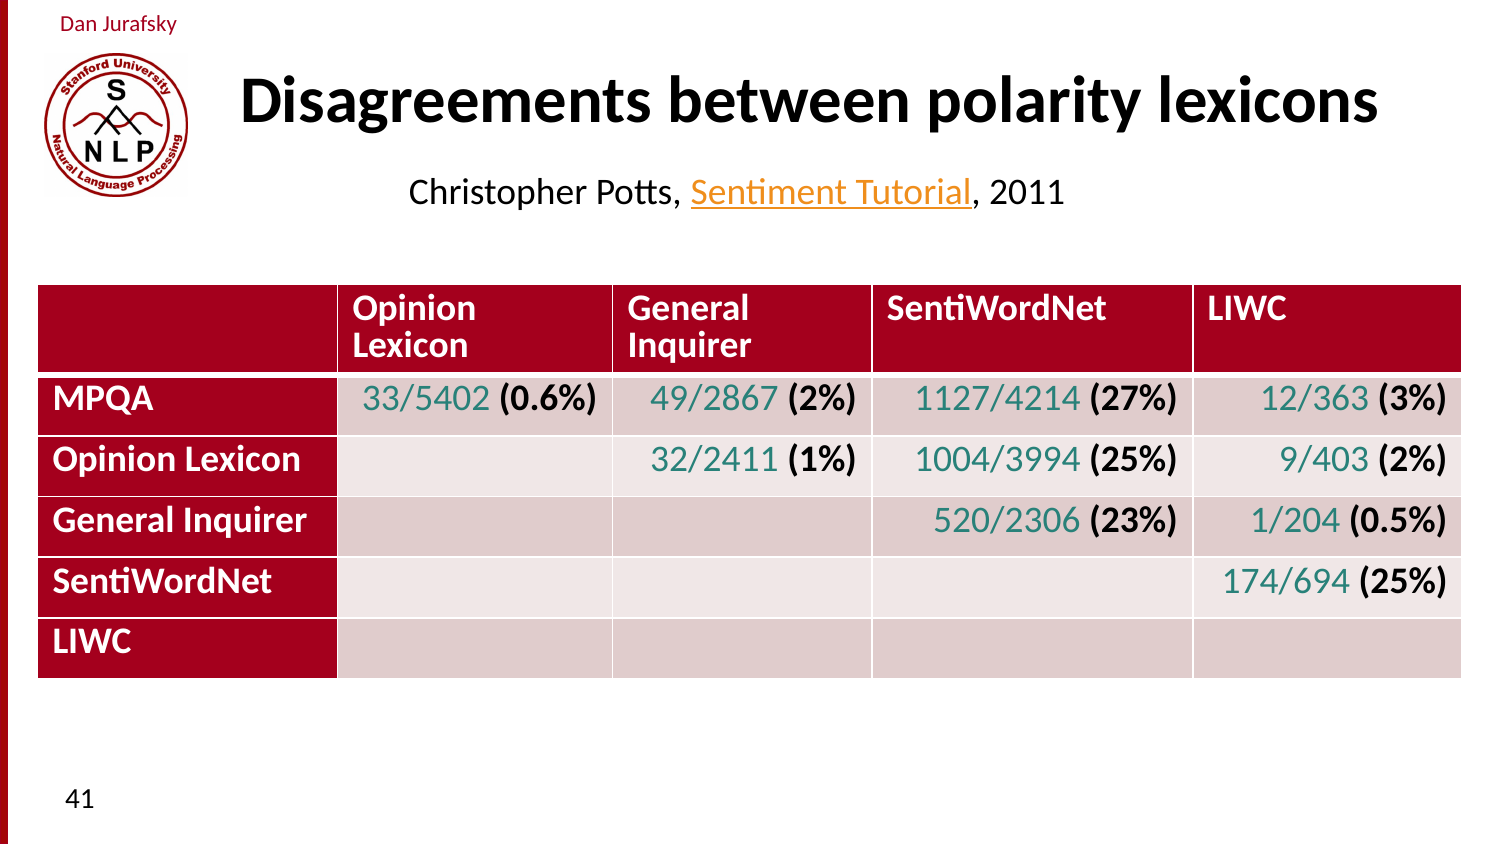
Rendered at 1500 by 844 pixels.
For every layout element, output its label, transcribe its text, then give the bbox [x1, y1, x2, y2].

table_cell [1194, 619, 1461, 678]
table_cell [338, 619, 612, 678]
table_cell [613, 558, 871, 617]
text_box Christopher Potts, Sentiment Tutorial, 2011 [394, 159, 1089, 220]
table_cell [338, 558, 612, 617]
table_cell 1004/3994 (25%) [873, 437, 1192, 496]
table_cell LIWC [38, 619, 337, 678]
table_cell 49/2867 (2%) [613, 378, 871, 435]
slide_number 41 [49, 771, 376, 829]
table_header Opinion Lexicon [338, 285, 612, 372]
table_cell 9/403 (2%) [1194, 437, 1461, 496]
table_cell 520/2306 (23%) [873, 497, 1192, 556]
table_cell 1127/4214 (27%) [873, 378, 1192, 435]
table_cell General Inquirer [38, 497, 337, 556]
table_cell [613, 497, 871, 556]
table_header General Inquirer [613, 285, 871, 372]
table_cell [338, 497, 612, 556]
table_cell 12/363 (3%) [1194, 378, 1461, 435]
table_cell Opinion Lexicon [38, 437, 337, 496]
picture [44, 53, 188, 197]
table_cell [613, 619, 871, 678]
table_header LIWC [1194, 285, 1461, 372]
table_cell 174/694 (25%) [1194, 558, 1461, 617]
table_cell 1/204 (0.5%) [1194, 497, 1461, 556]
table_cell 33/5402 (0.6%) [338, 378, 612, 435]
table_cell [338, 437, 612, 496]
table_cell SentiWordNet [38, 558, 337, 617]
table_cell [873, 619, 1192, 678]
table_cell [873, 558, 1192, 617]
table_header [38, 285, 337, 372]
table_cell MPQA [38, 378, 337, 435]
title Disagreements between polarity lexicons [225, 21, 1488, 144]
table_header SentiWordNet [873, 285, 1192, 372]
table_cell 32/2411 (1%) [613, 437, 871, 496]
